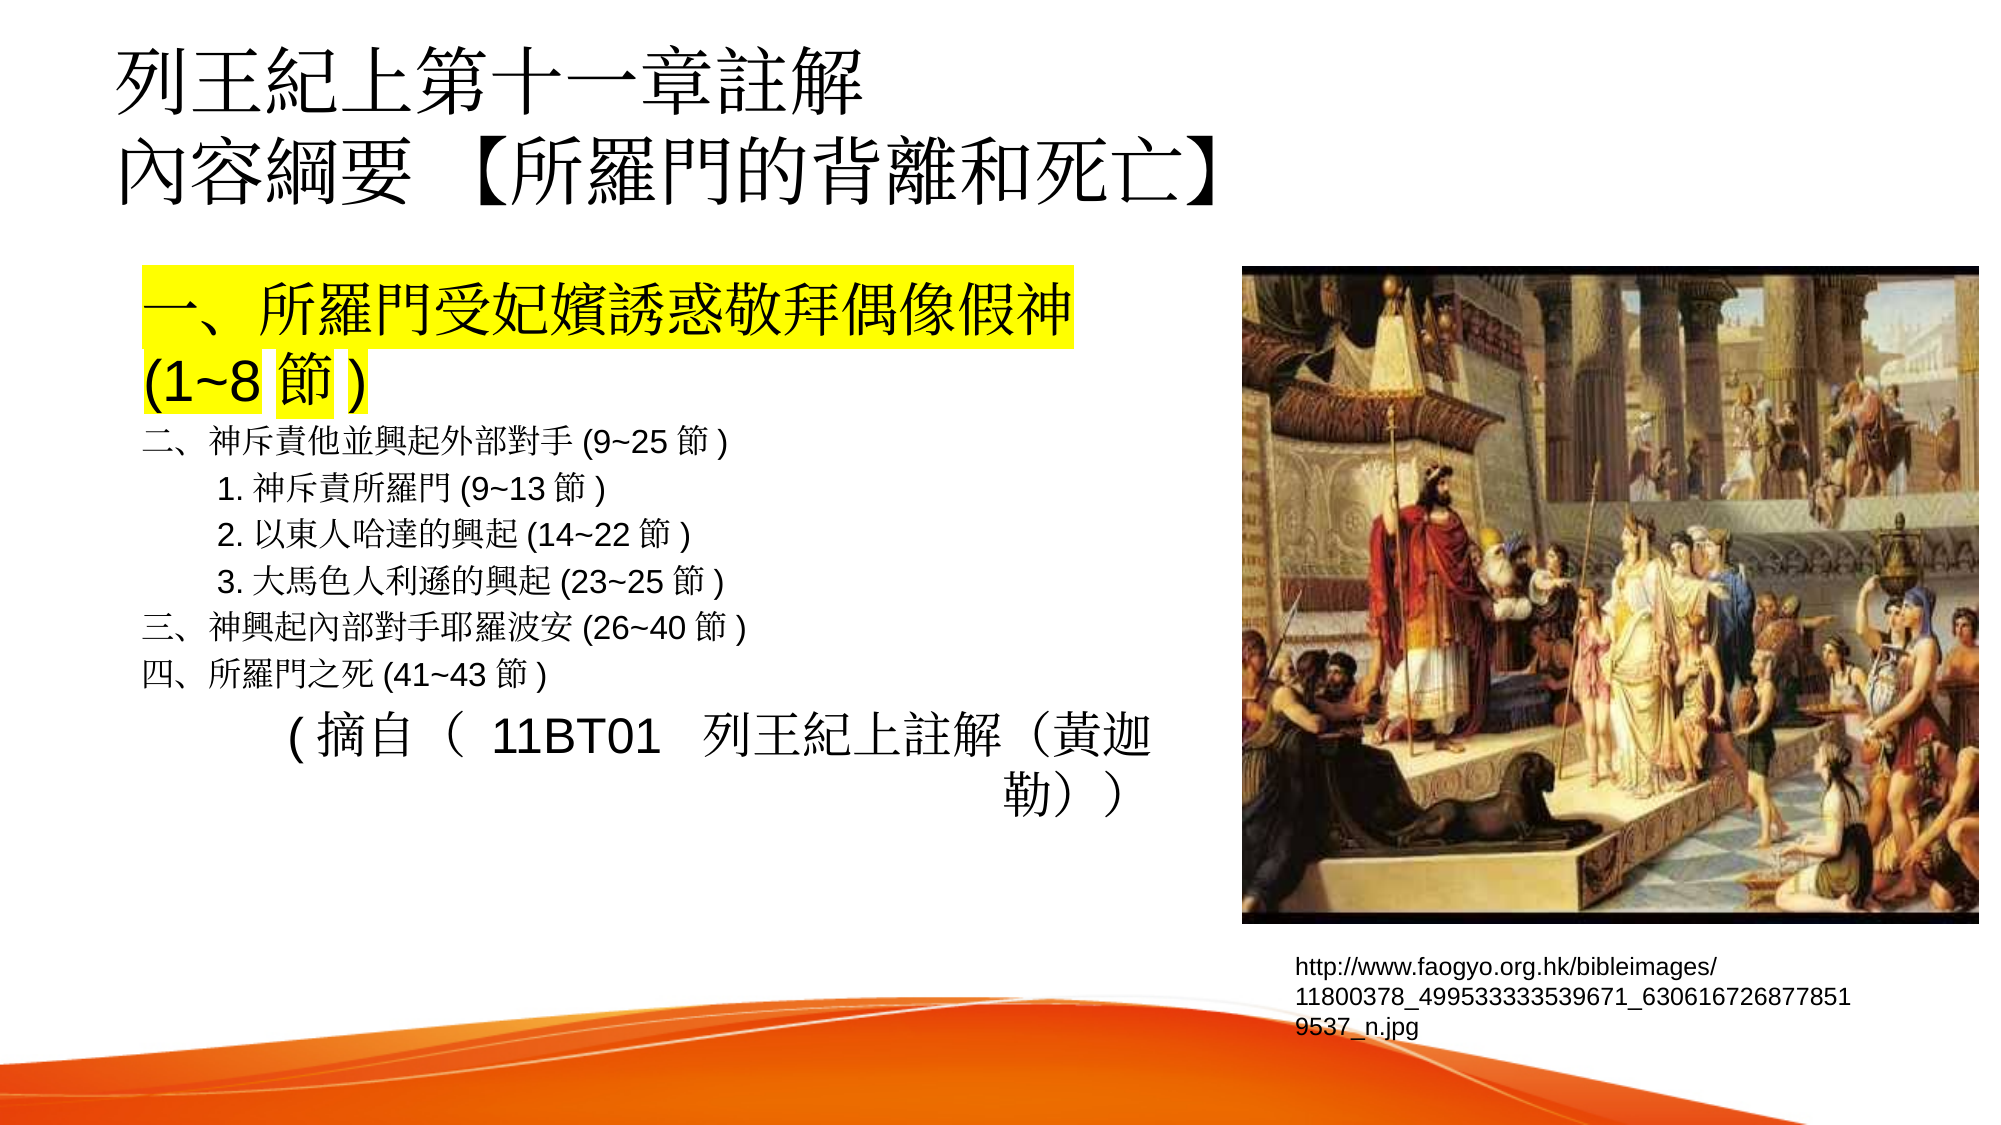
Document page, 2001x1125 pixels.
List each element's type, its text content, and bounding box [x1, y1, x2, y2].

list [1242, 266, 1980, 924]
list 一、所羅門受妃嬪誘惑敬拜偶像假神(1~8節) 二、神斥責他並興起外部對手(9~25節) 1.神斥責所羅門(9~13節) 2.以東人哈達的興起(14~22節) 3.大馬色人利遜的興起(23~25節) 三、神興起內部對手耶羅波安(26~40節) 四、所羅門之死(41~43節) (摘自（ 11BT01 列王紀上註解（黃迦勒）） [99, 265, 1168, 989]
text_box http://www.faogyo.org.hk/bibleimages/11800378_499533333539671_6306167268778519537_n.jpg [1280, 942, 1879, 1048]
picture [0, 0, 2000, 1125]
title 列王紀上第十一章註解 內容綱要 【所羅門的背離和死亡】 [99, 30, 1901, 218]
